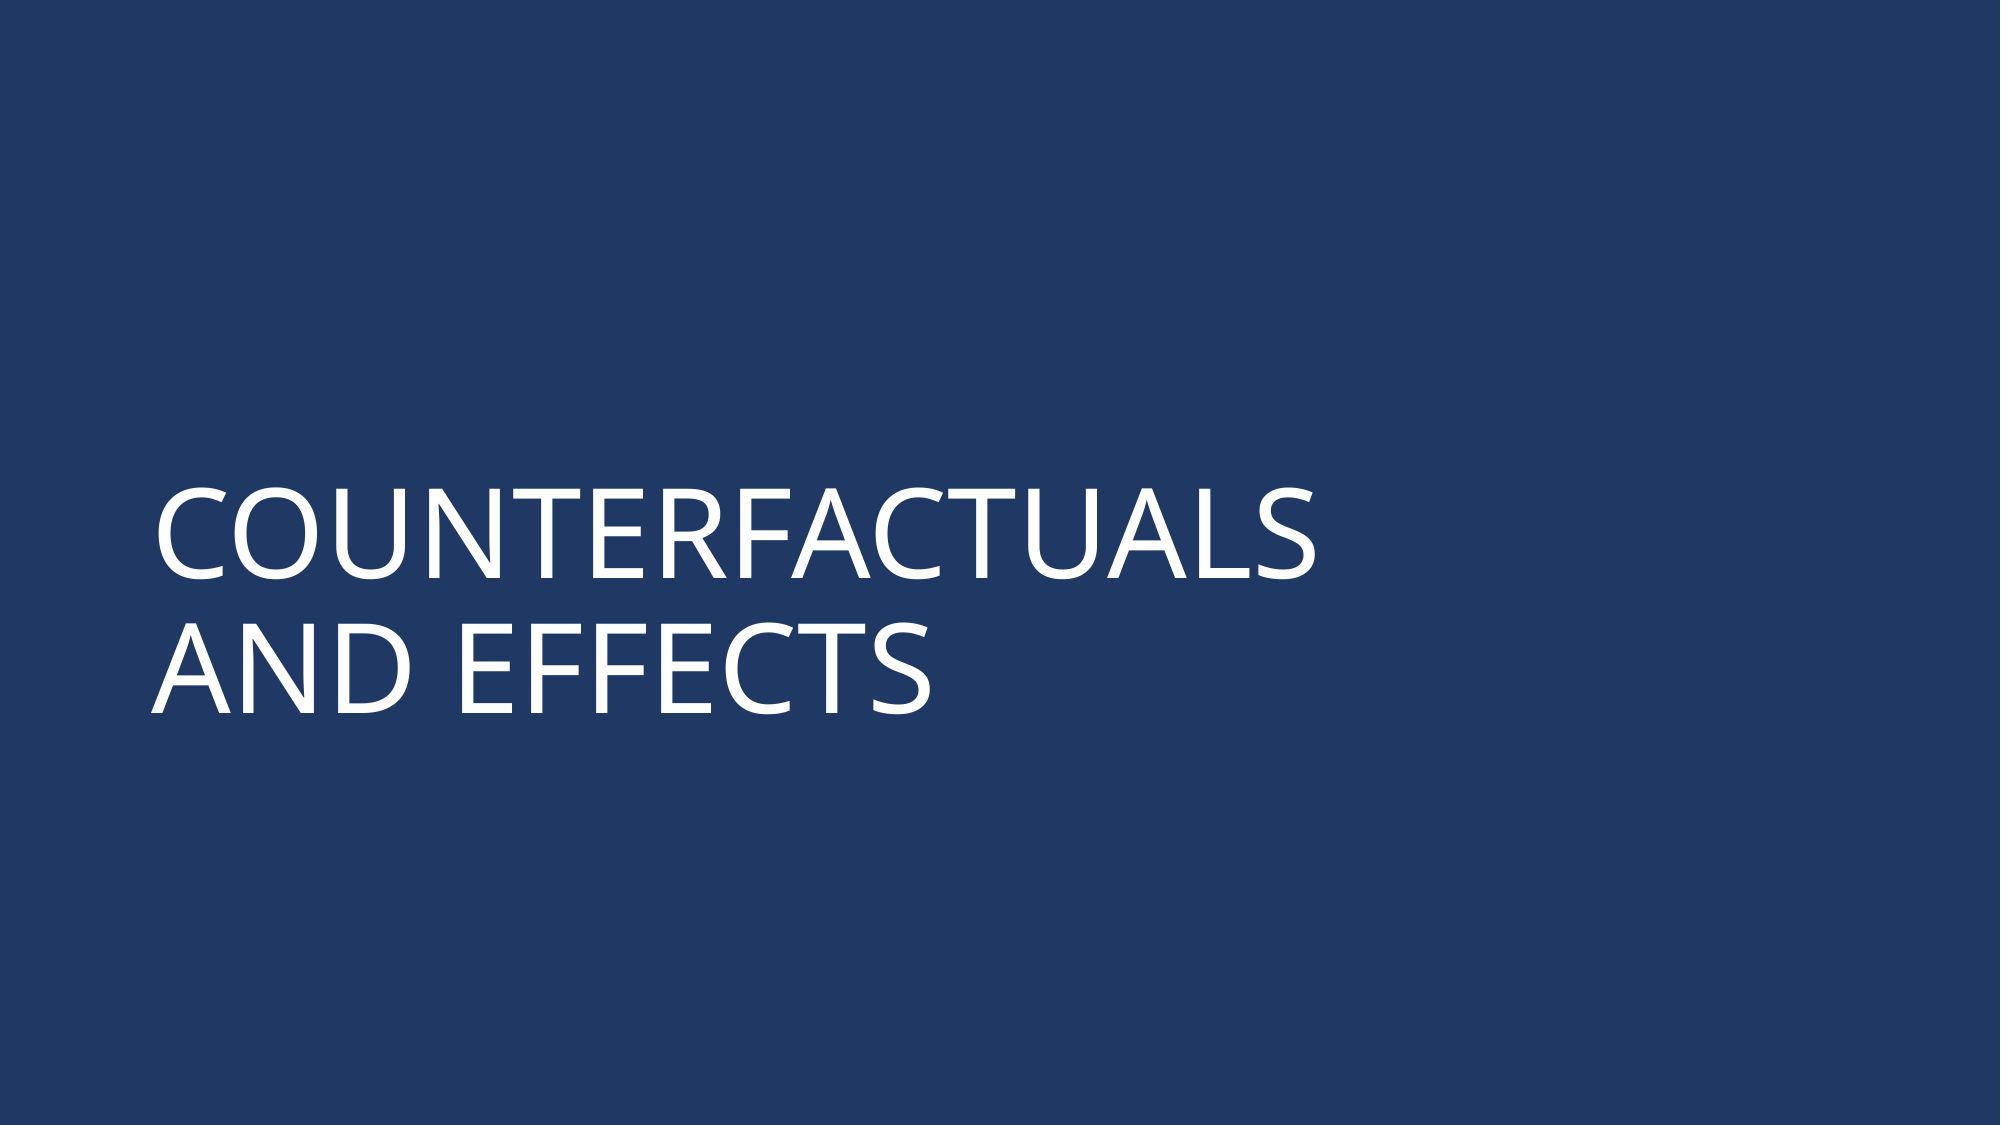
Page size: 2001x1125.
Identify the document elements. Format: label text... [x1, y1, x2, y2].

title COUNTERFACTUALS AND EFFECTS [136, 280, 1862, 749]
